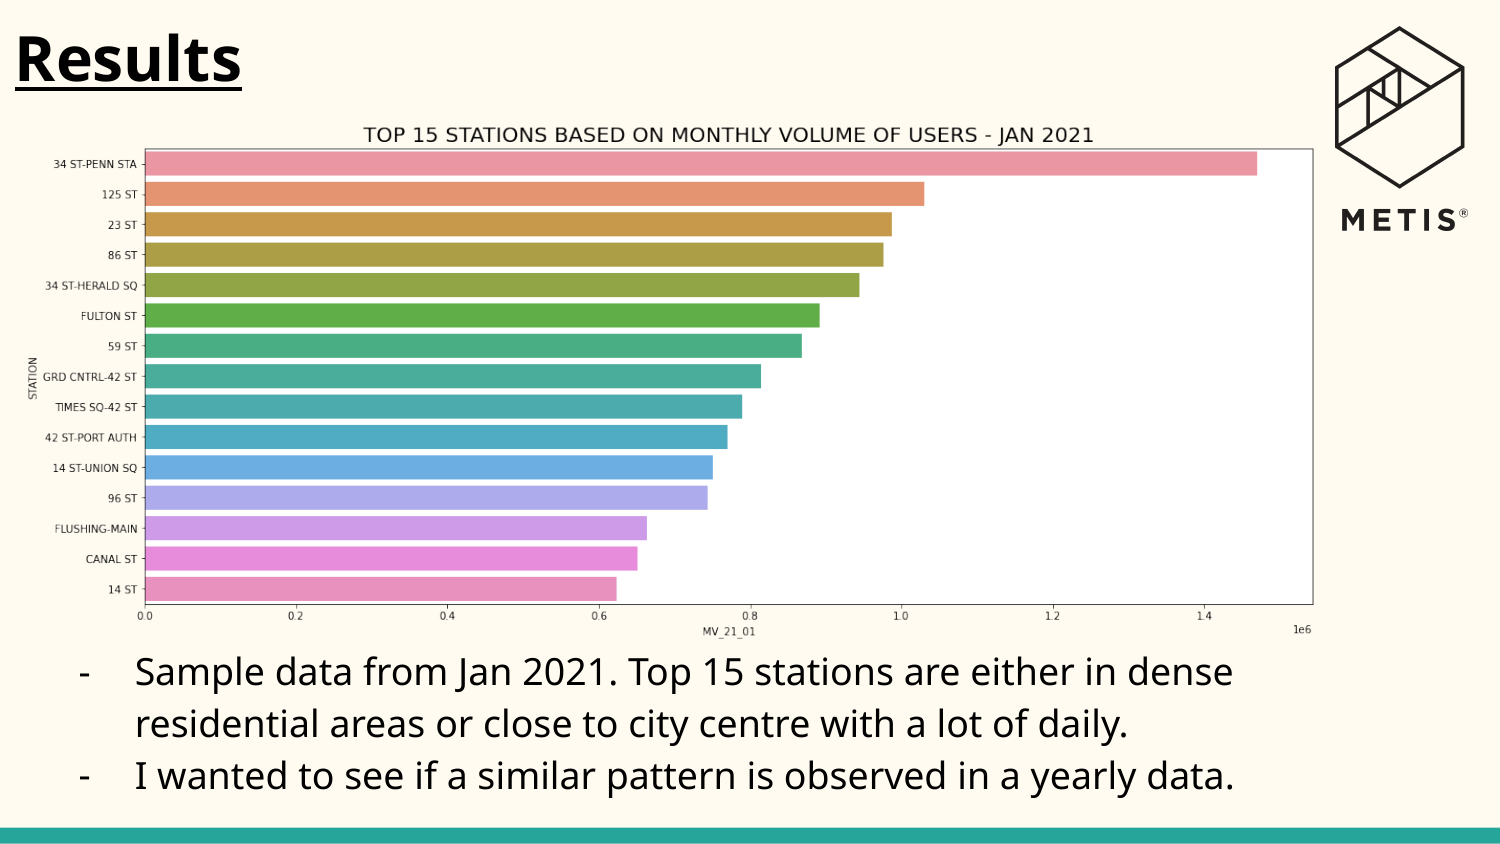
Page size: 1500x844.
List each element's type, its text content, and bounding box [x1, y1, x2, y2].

picture [1335, 26, 1468, 231]
text_box Results [0, 4, 1398, 105]
picture [21, 119, 1321, 646]
text_box Sample data from Jan 2021. Top 15 stations are either in dense residential areas or close to city centre with a lot of daily. I wanted to see if a similar pattern is observed in a yearly data. [44, 626, 1395, 795]
